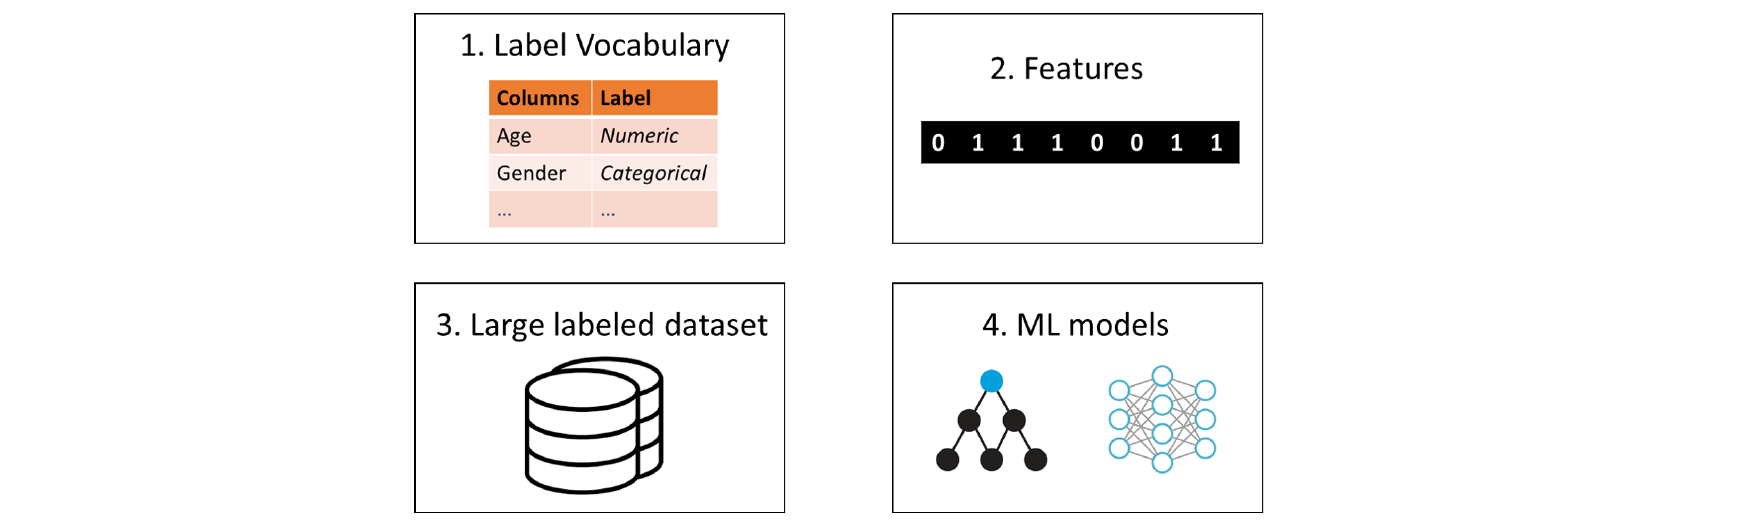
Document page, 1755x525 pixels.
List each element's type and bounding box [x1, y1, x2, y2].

picture [414, 12, 1378, 513]
